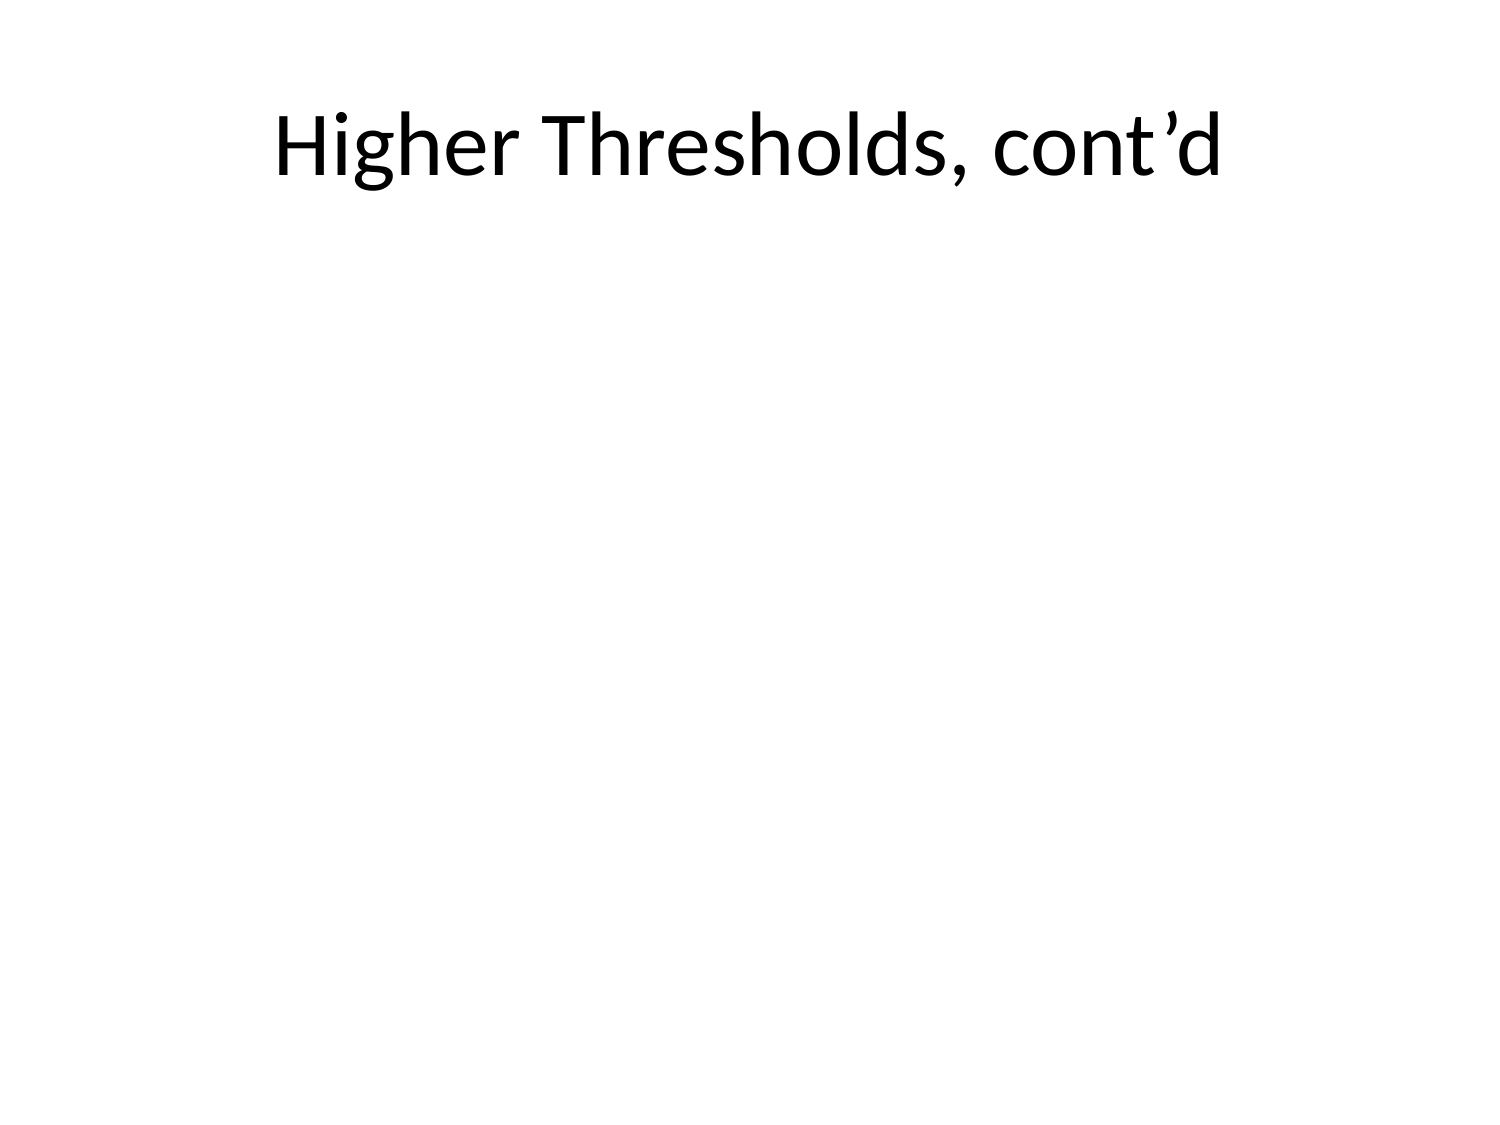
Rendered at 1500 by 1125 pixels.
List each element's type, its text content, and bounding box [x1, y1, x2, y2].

title Higher Thresholds, cont’d [75, 45, 1425, 233]
